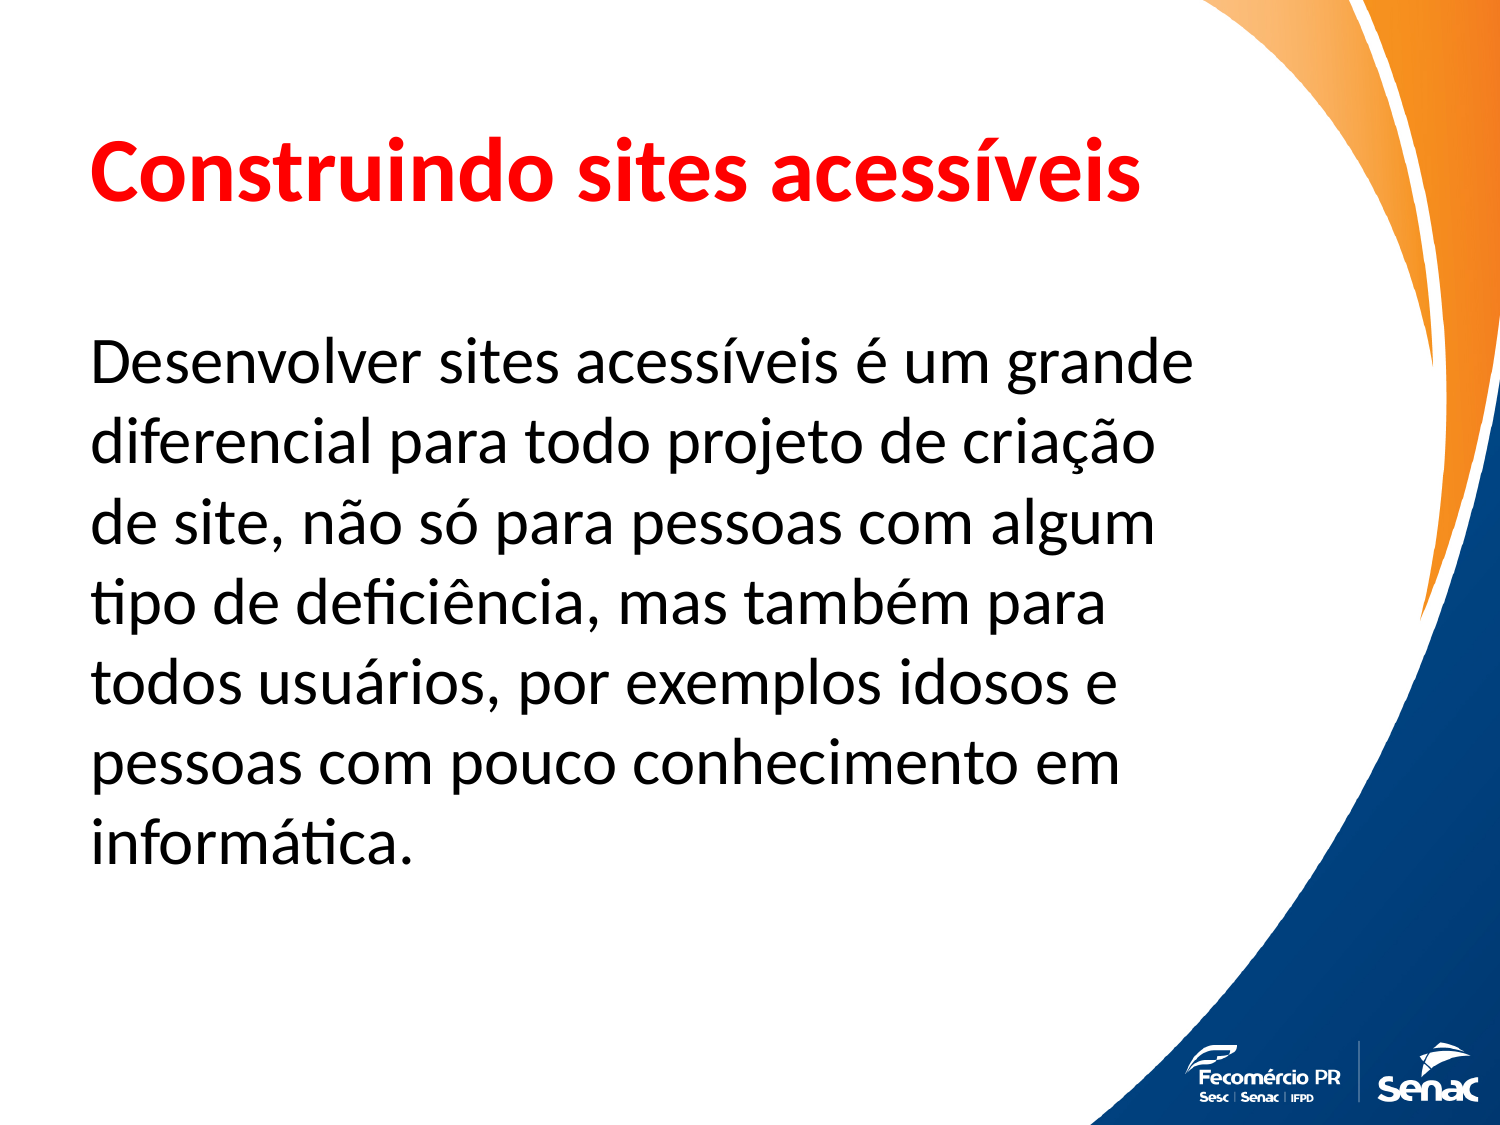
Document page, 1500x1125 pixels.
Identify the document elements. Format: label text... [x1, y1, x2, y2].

list Desenvolver sites acessíveis é um grande diferencial para todo projeto de criação de site, não só para pessoas com algum tipo de deficiência, mas também para todos usuários, por exemplos idosos e pessoas com pouco conhecimento em informática. [75, 309, 1223, 1094]
picture [0, 0, 1500, 1125]
title Construindo sites acessíveis [75, 71, 1223, 259]
